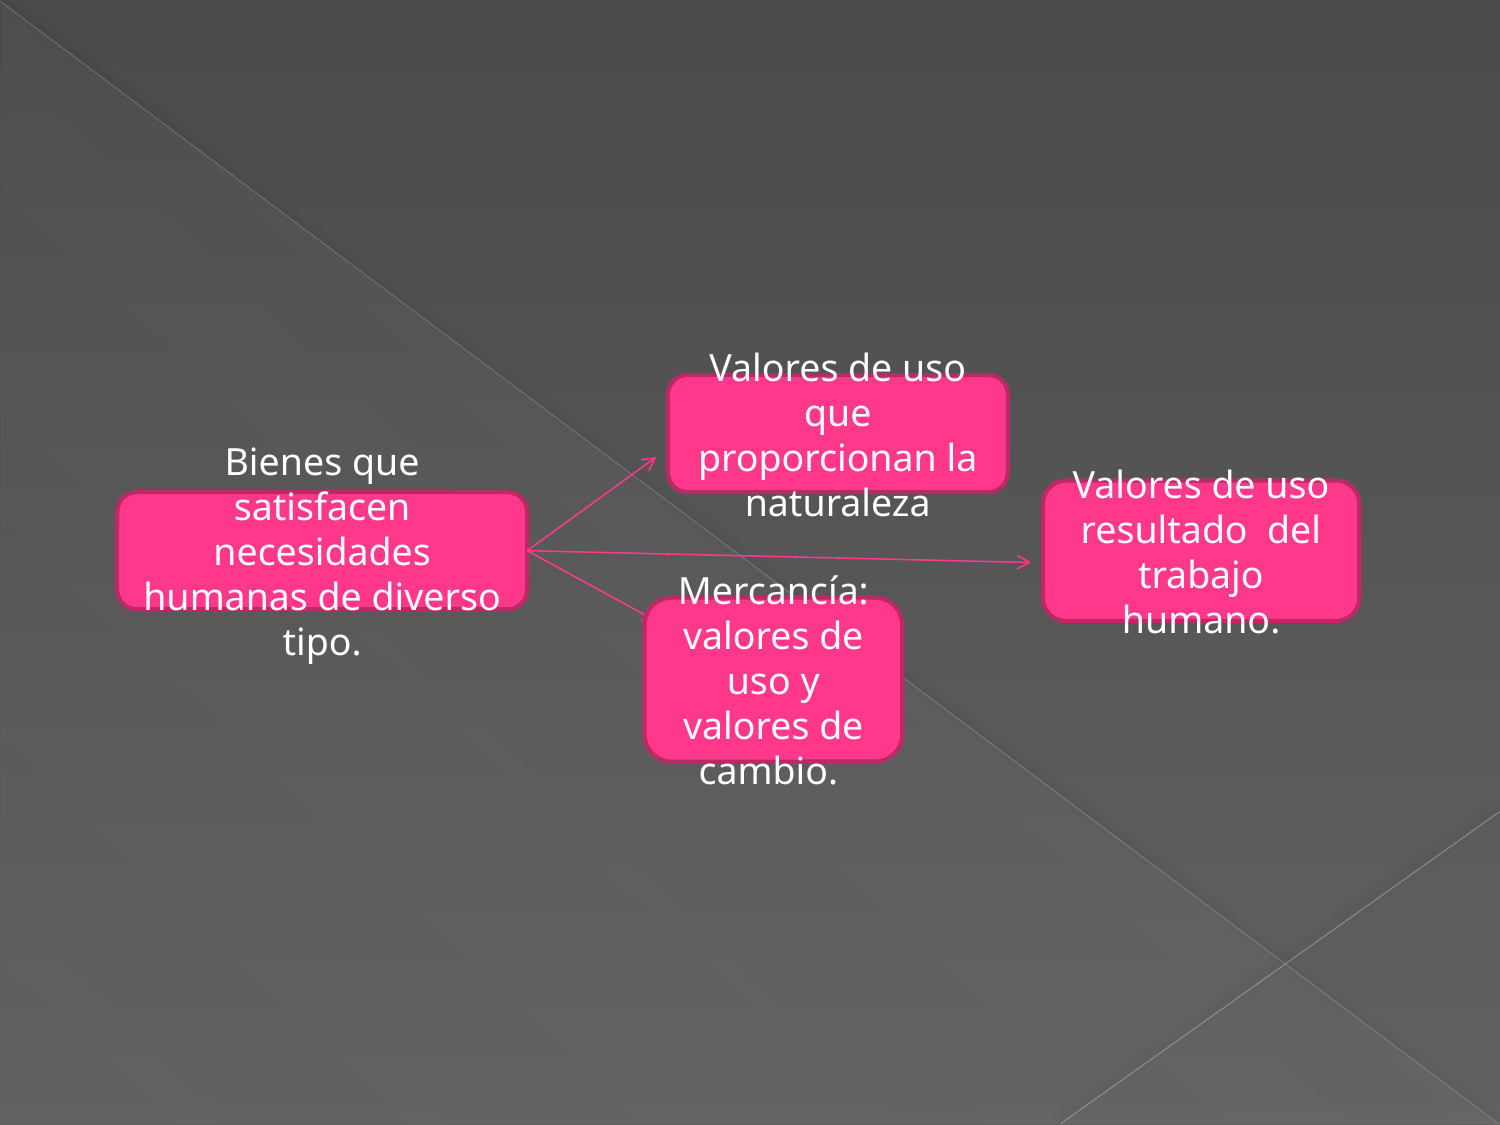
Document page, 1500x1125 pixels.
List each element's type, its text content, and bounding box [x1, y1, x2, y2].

text_box Mercancía: valores de uso y valores de cambio. [642, 595, 905, 764]
text_box Bienes que satisfacen necesidades humanas de diverso tipo. [115, 489, 517, 612]
text_box Valores de uso que proporcionan la naturaleza [665, 372, 1010, 495]
text_box Valores de uso resultado del trabajo humano. [1040, 478, 1362, 624]
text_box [527, 550, 1032, 563]
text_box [527, 456, 657, 537]
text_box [527, 563, 657, 622]
